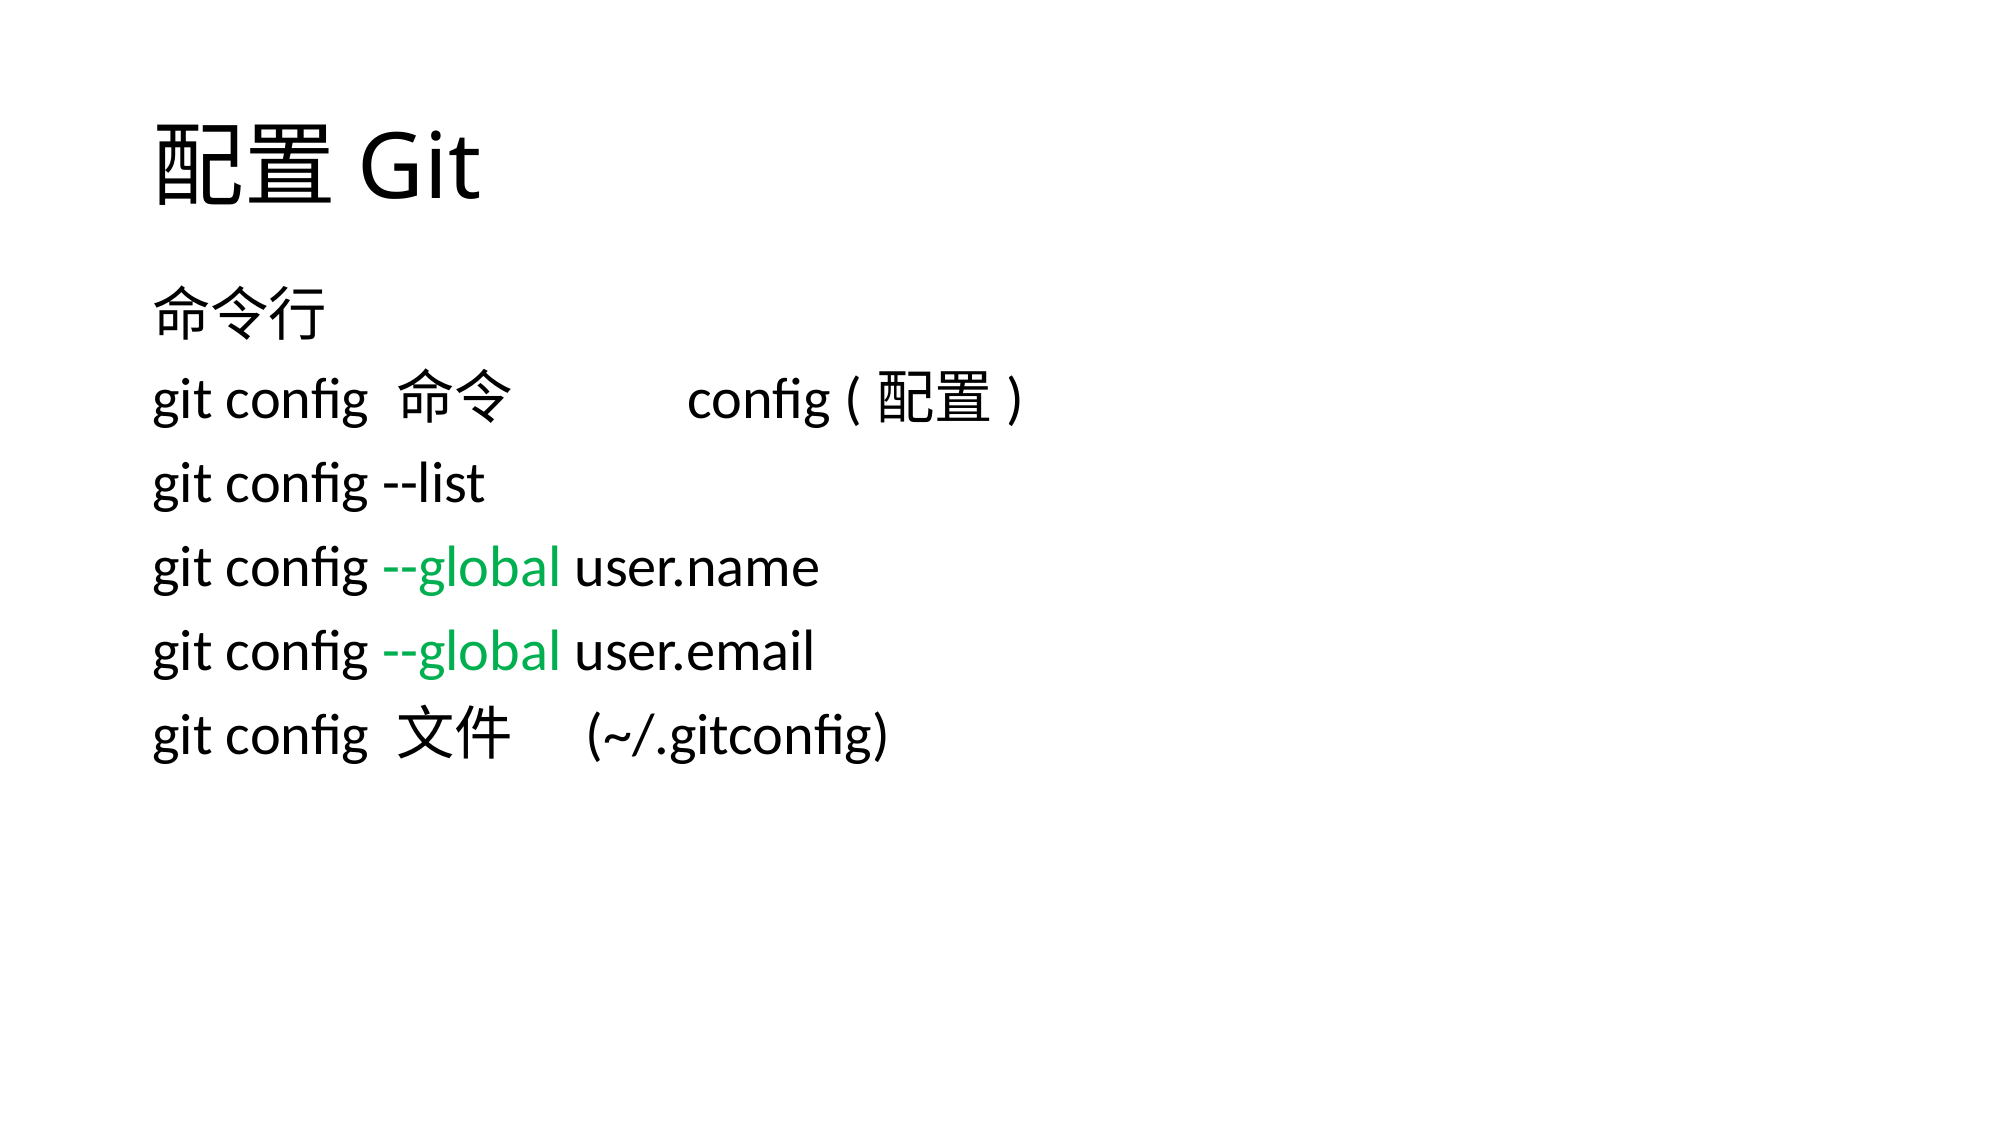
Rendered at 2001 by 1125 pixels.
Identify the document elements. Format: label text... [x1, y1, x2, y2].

list 命令行 git config 命令 config (配置) git config --list git config --global user.name git config --global user.email git config 文件 (~/.gitconfig) [137, 277, 1863, 992]
title 配置Git [137, 59, 1863, 277]
